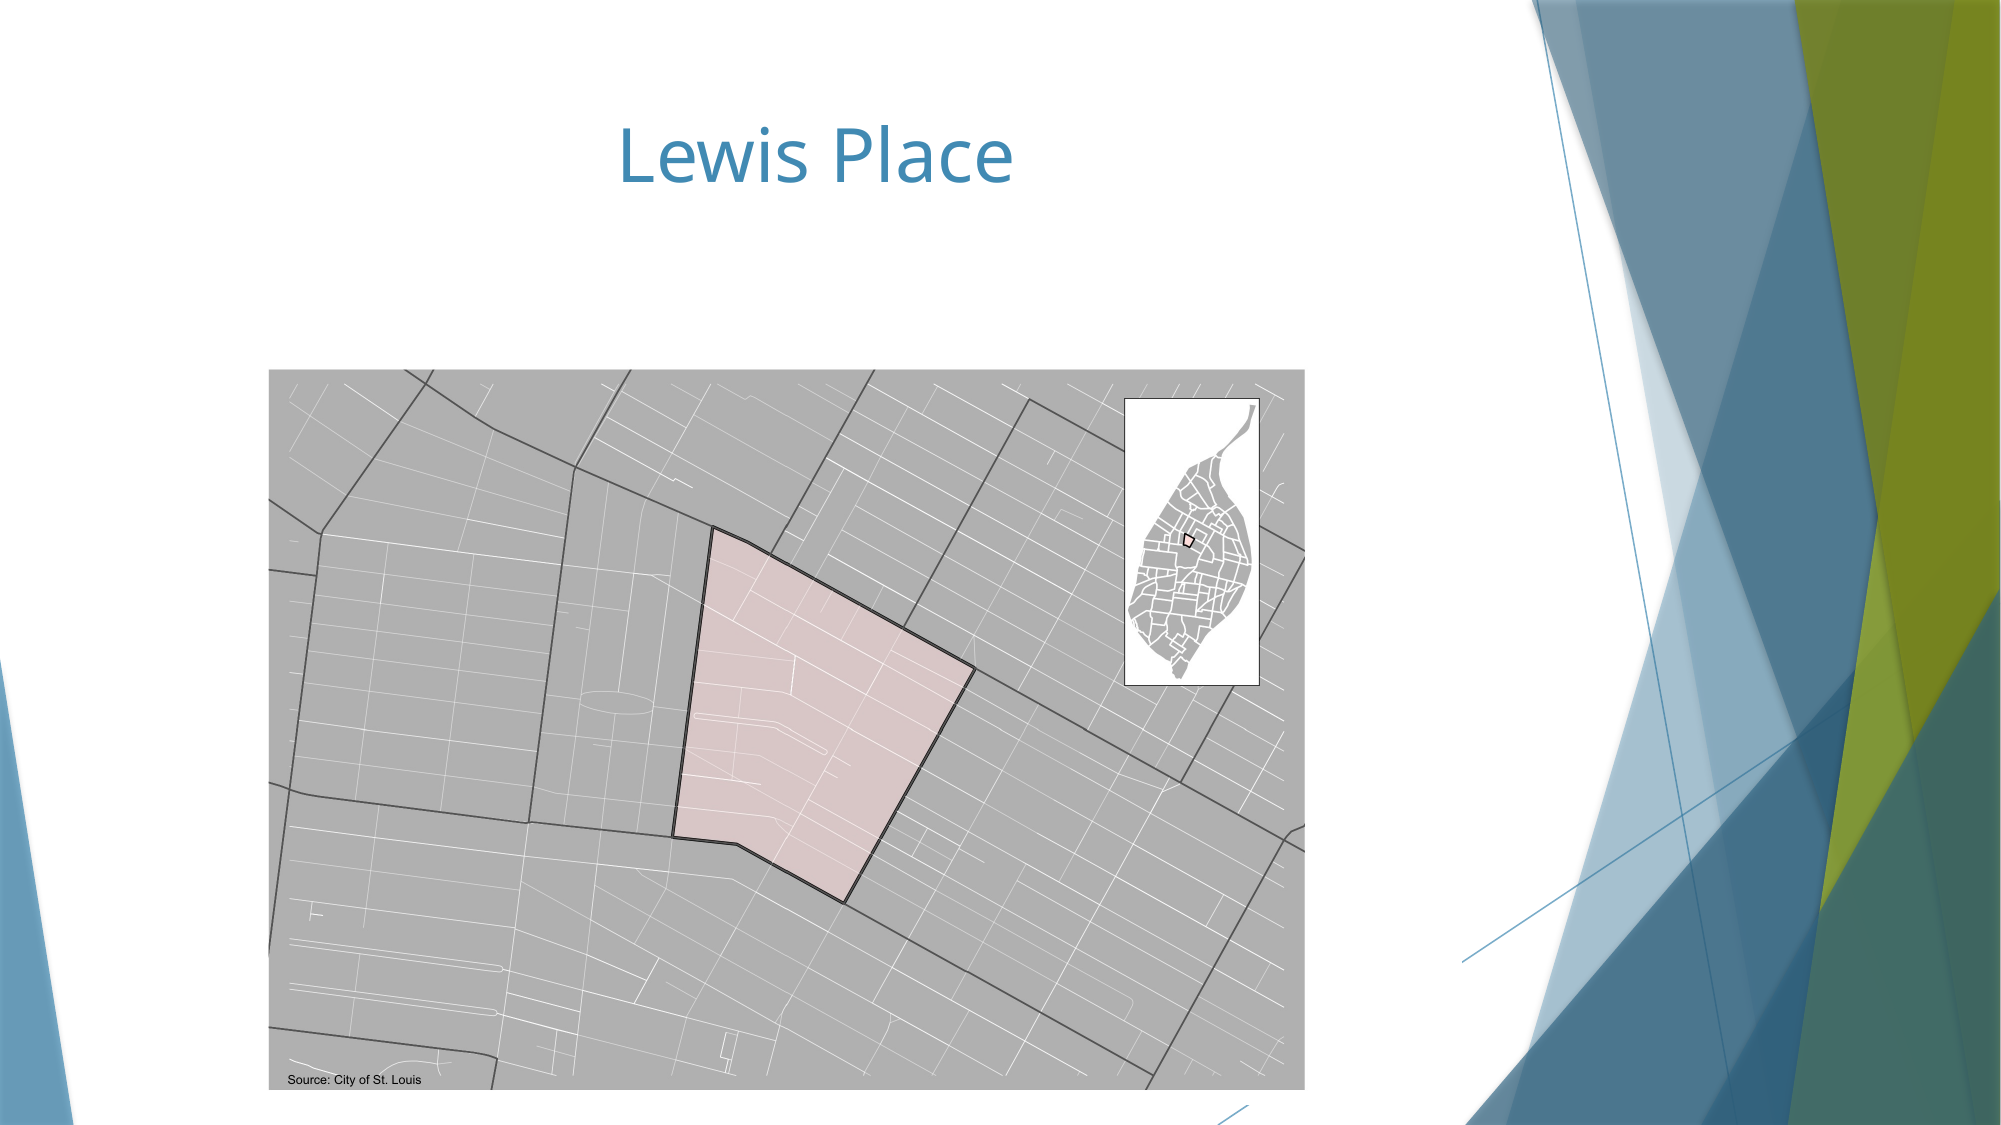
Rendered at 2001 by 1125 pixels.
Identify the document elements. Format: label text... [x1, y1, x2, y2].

title Lewis Place [111, 99, 1522, 317]
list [110, 353, 1462, 1105]
